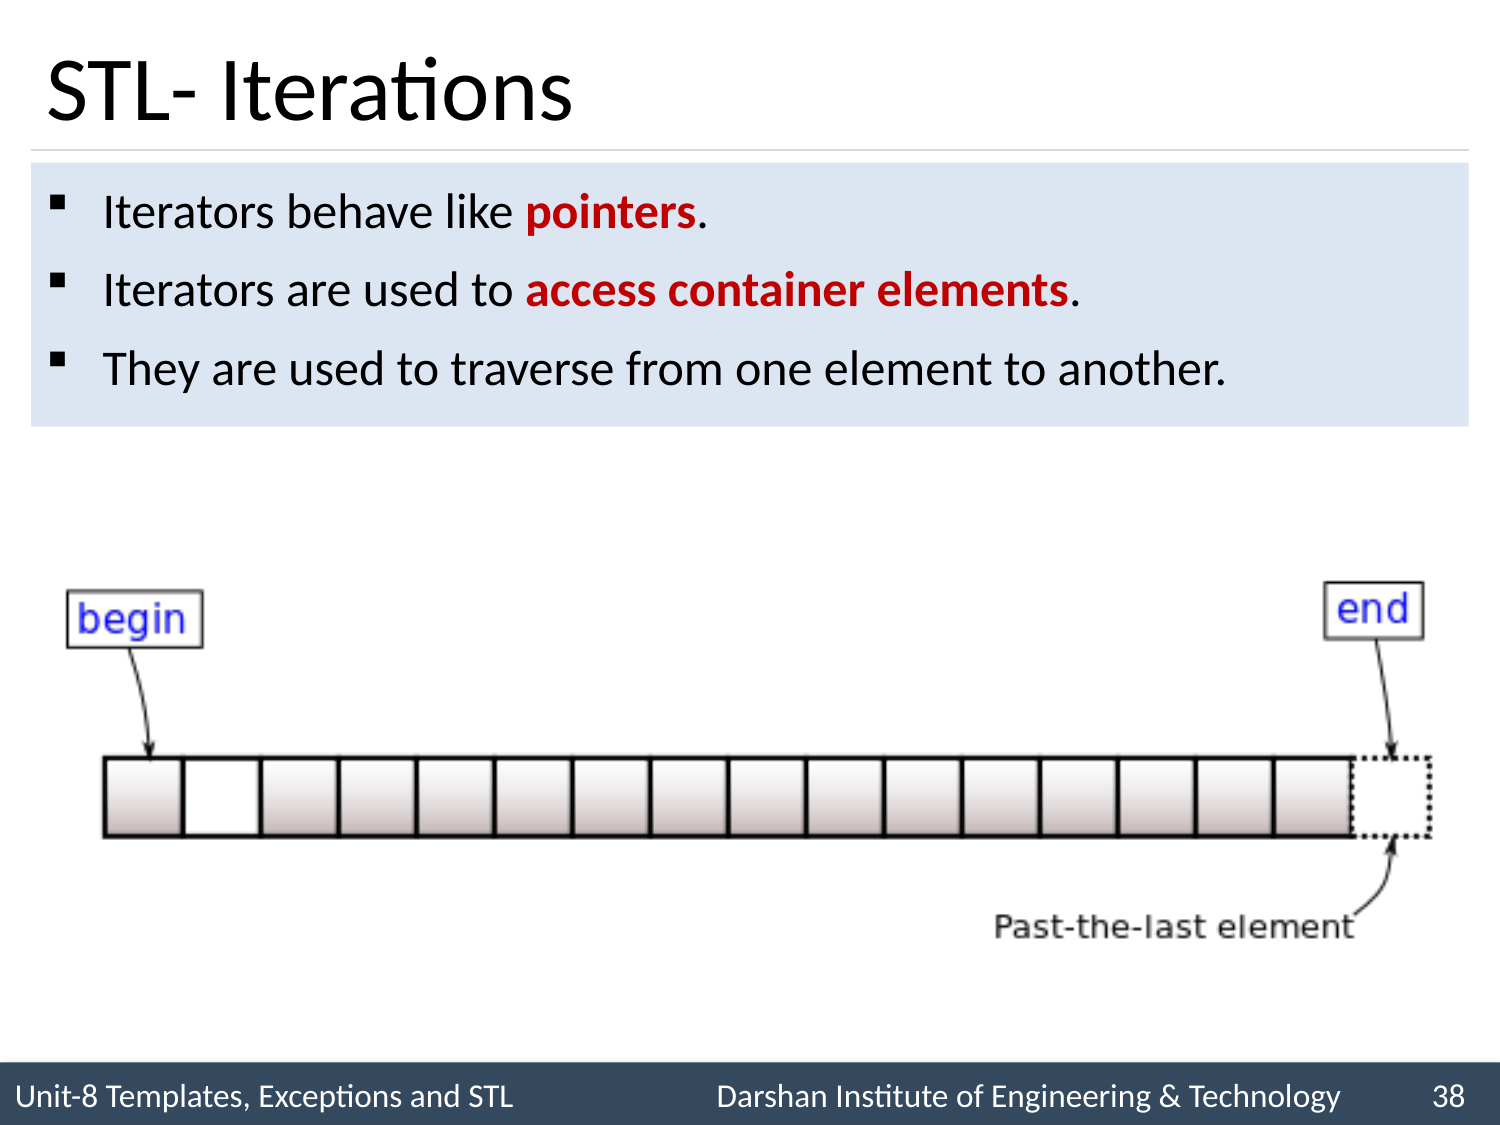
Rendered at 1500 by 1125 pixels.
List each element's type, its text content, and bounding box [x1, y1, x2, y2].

picture [41, 556, 1459, 965]
title STL- Iterations [31, 17, 1469, 150]
list Iterators behave like pointers. Iterators are used to access container elements. They are used to traverse from one element to another. [31, 162, 1469, 427]
